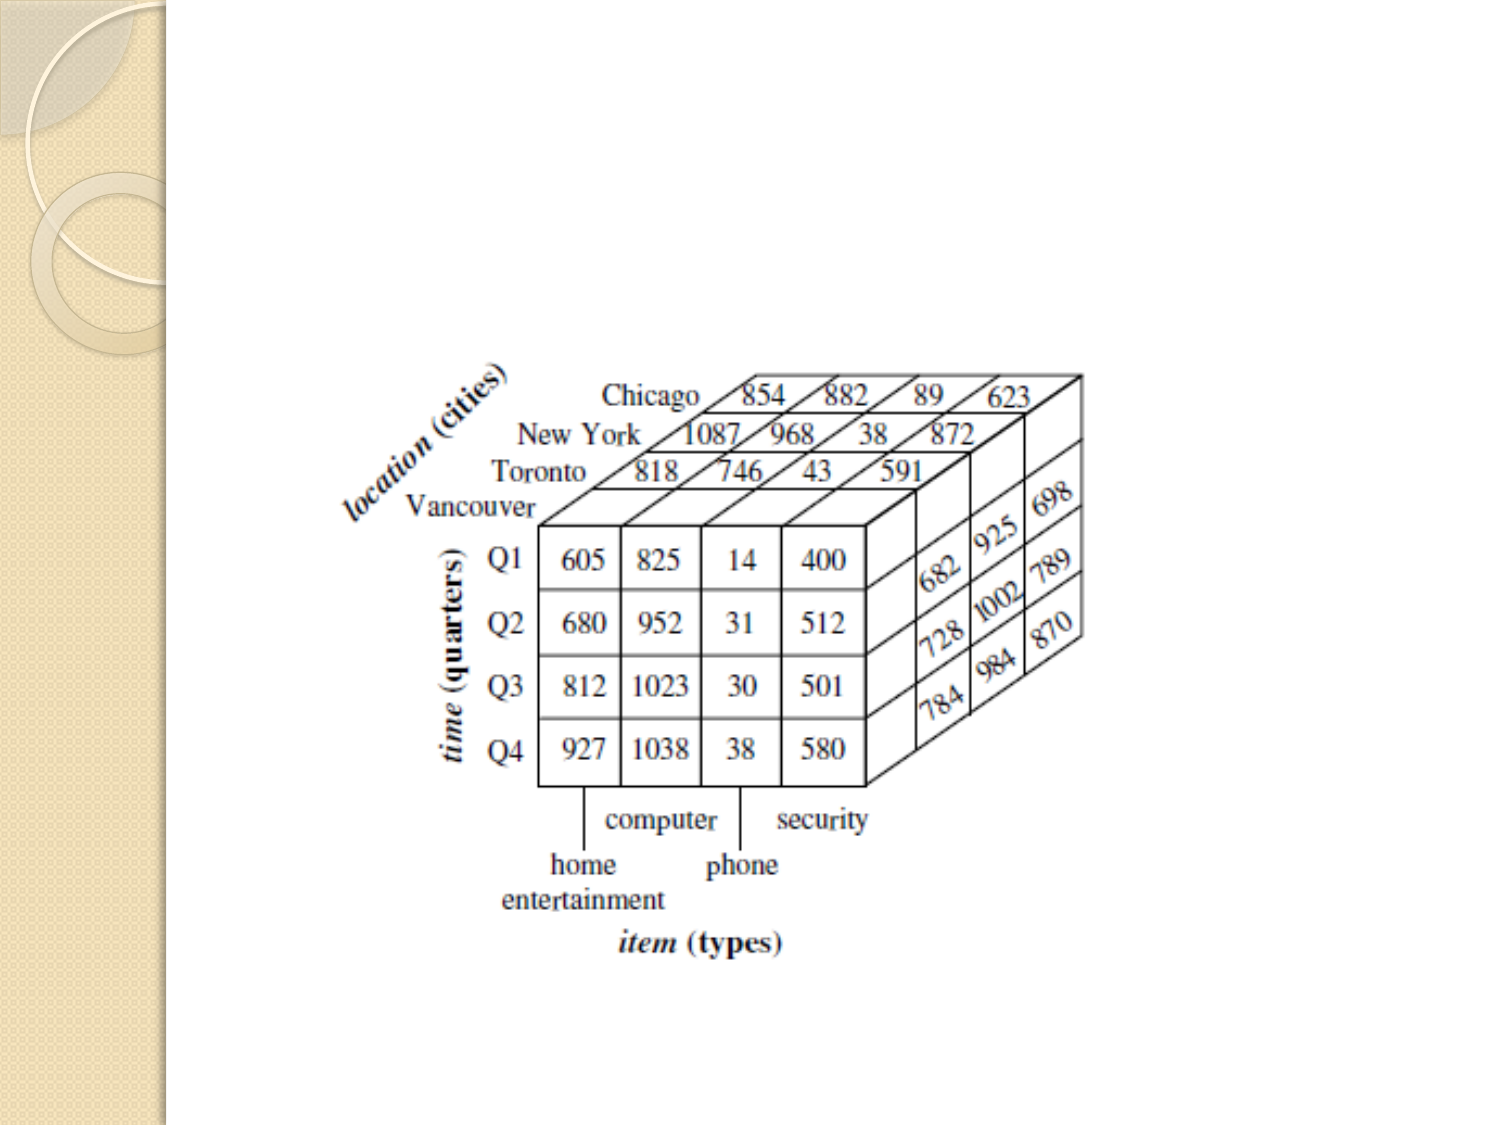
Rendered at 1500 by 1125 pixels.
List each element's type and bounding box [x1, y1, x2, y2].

list [334, 330, 1113, 988]
